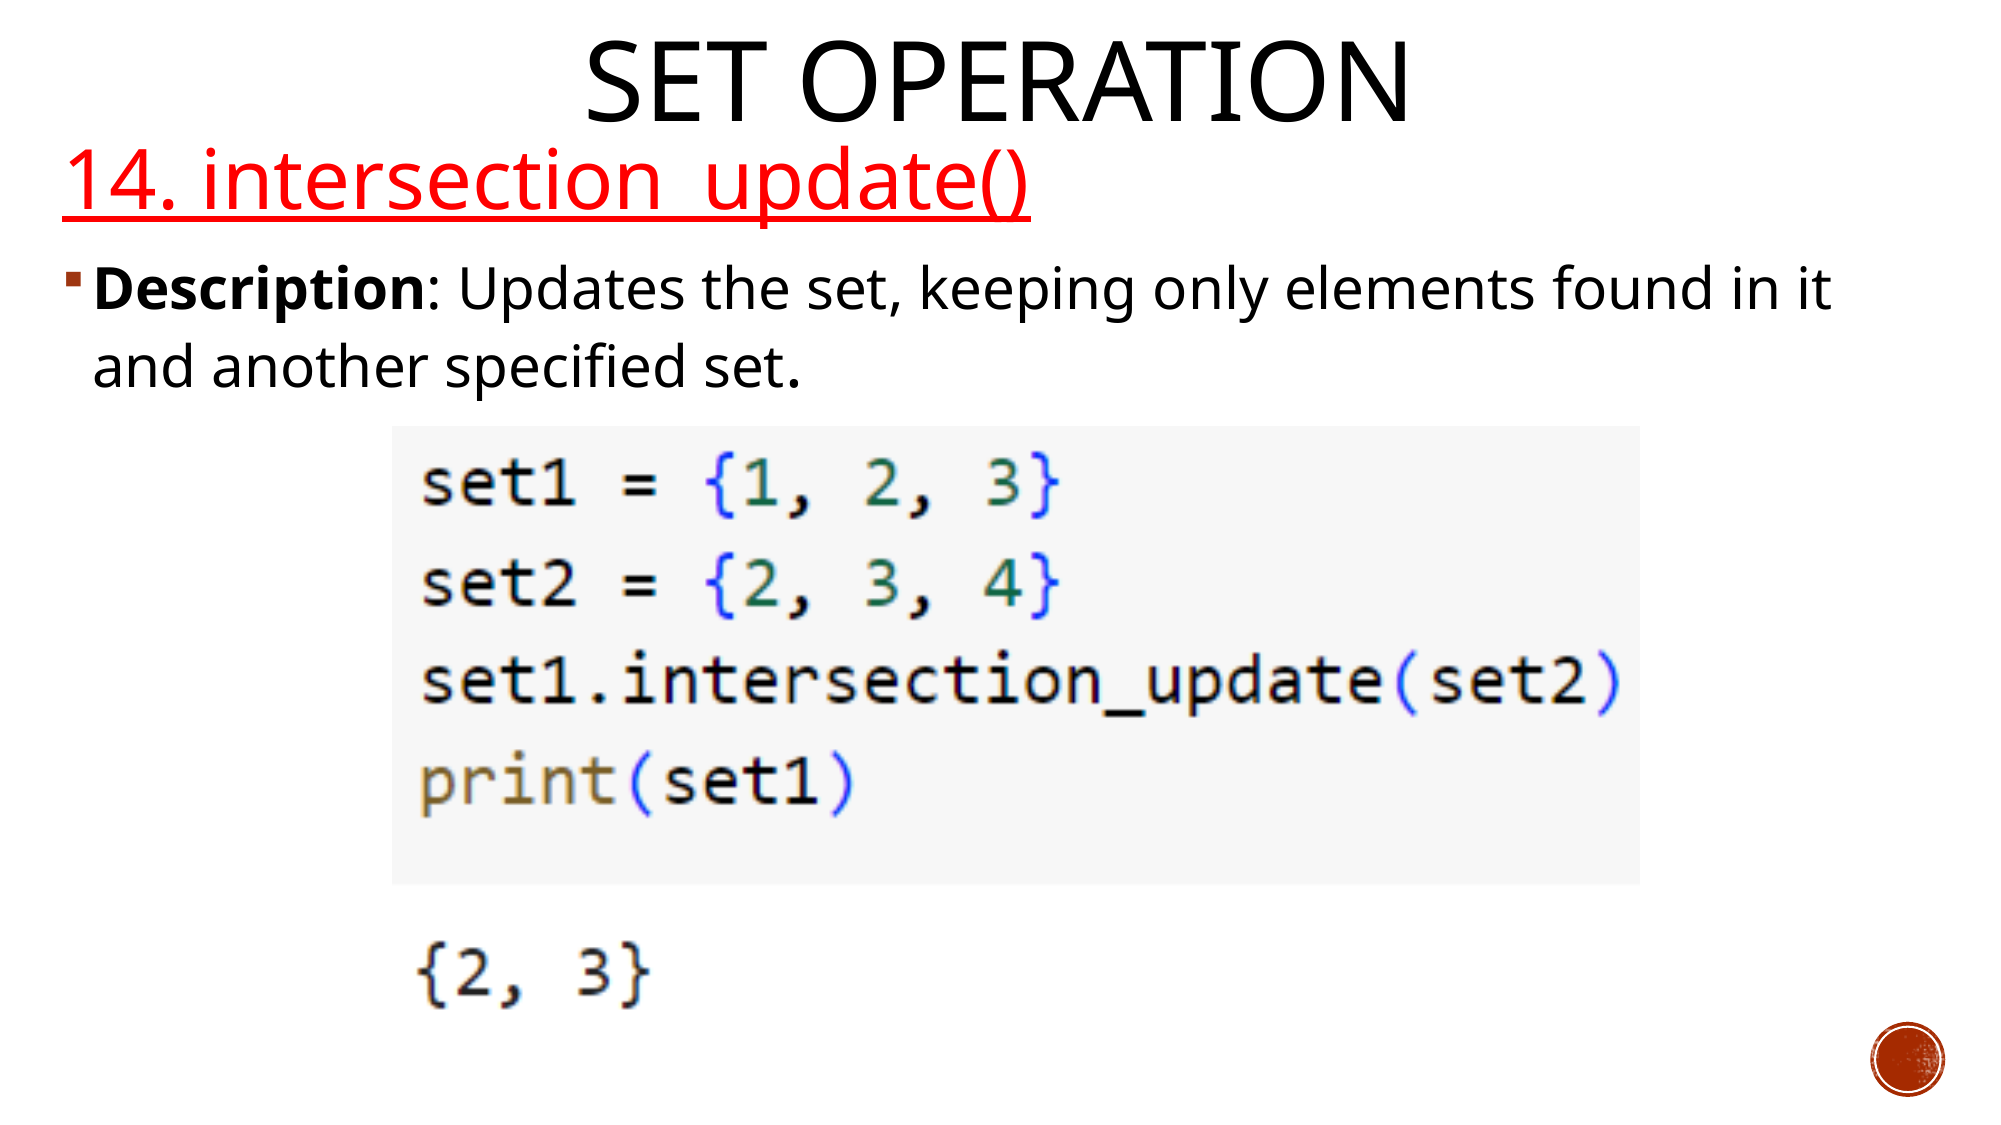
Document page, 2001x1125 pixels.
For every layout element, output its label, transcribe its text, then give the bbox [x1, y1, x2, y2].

list 14. intersection_update() Description: Updates the set, keeping only elements found in it and another specified set. [47, 118, 1954, 307]
picture [392, 426, 1639, 1050]
title Set operation [174, 17, 1825, 118]
